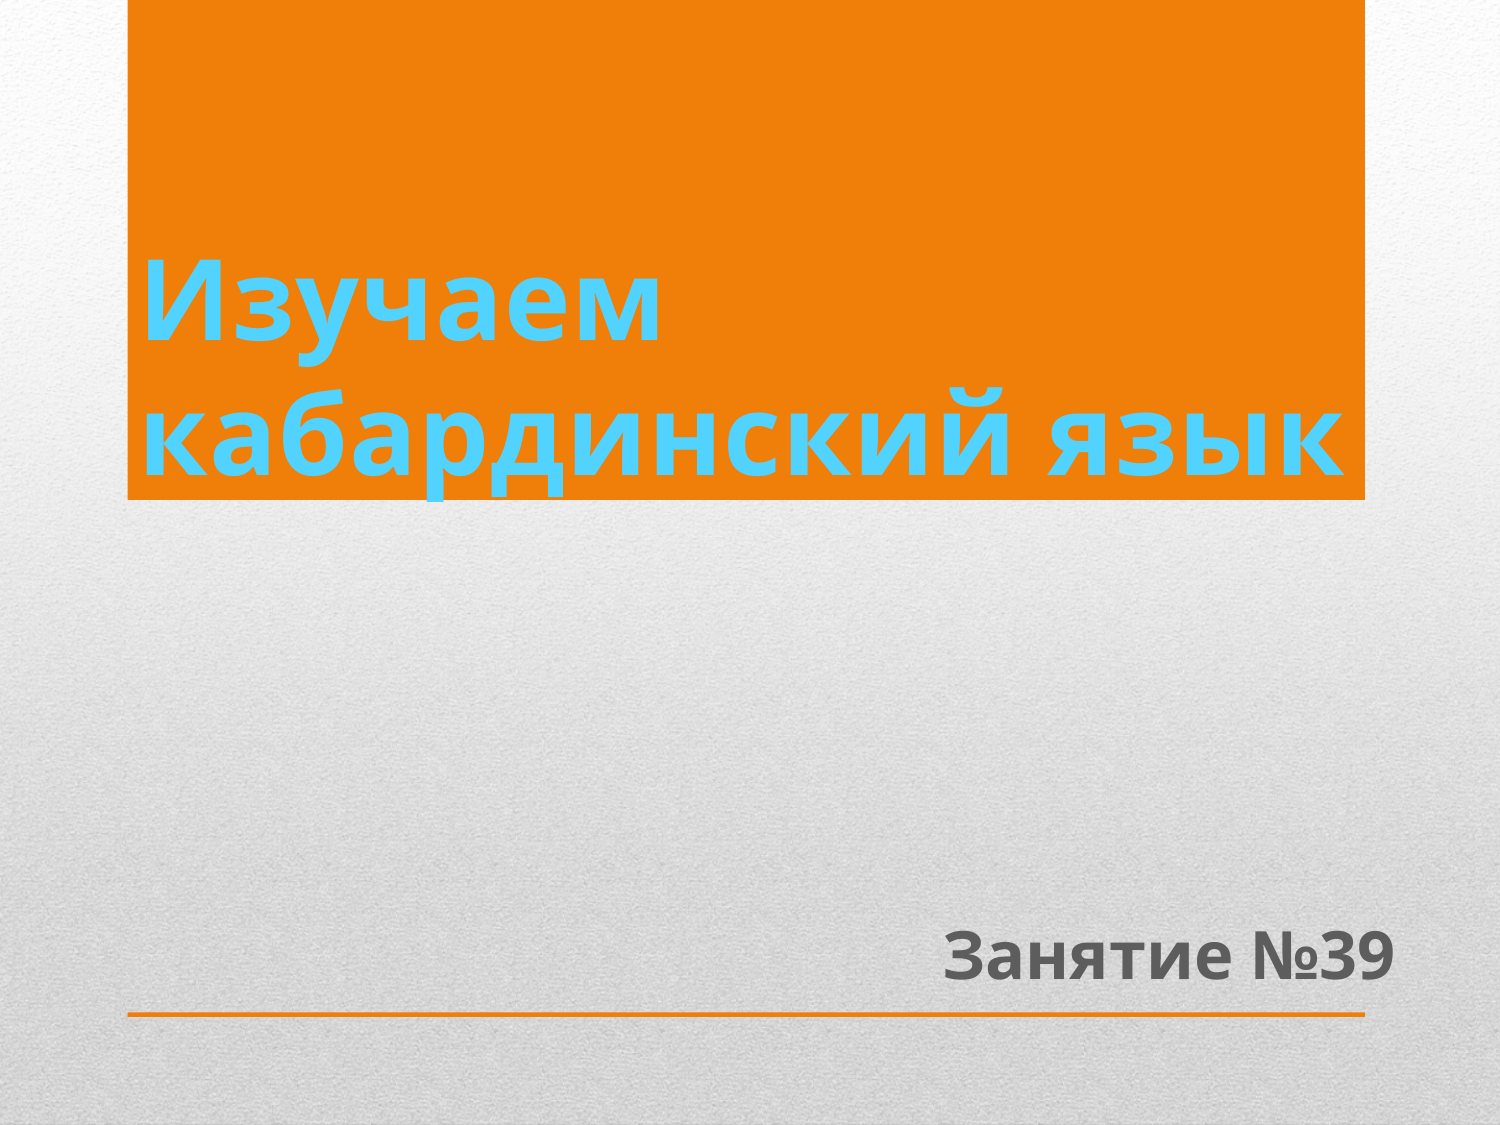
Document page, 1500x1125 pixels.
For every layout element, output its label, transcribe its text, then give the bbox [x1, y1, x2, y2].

title Изучаем кабардинский язык [123, 255, 1471, 506]
text_box Занятие №39 [868, 905, 1471, 1005]
